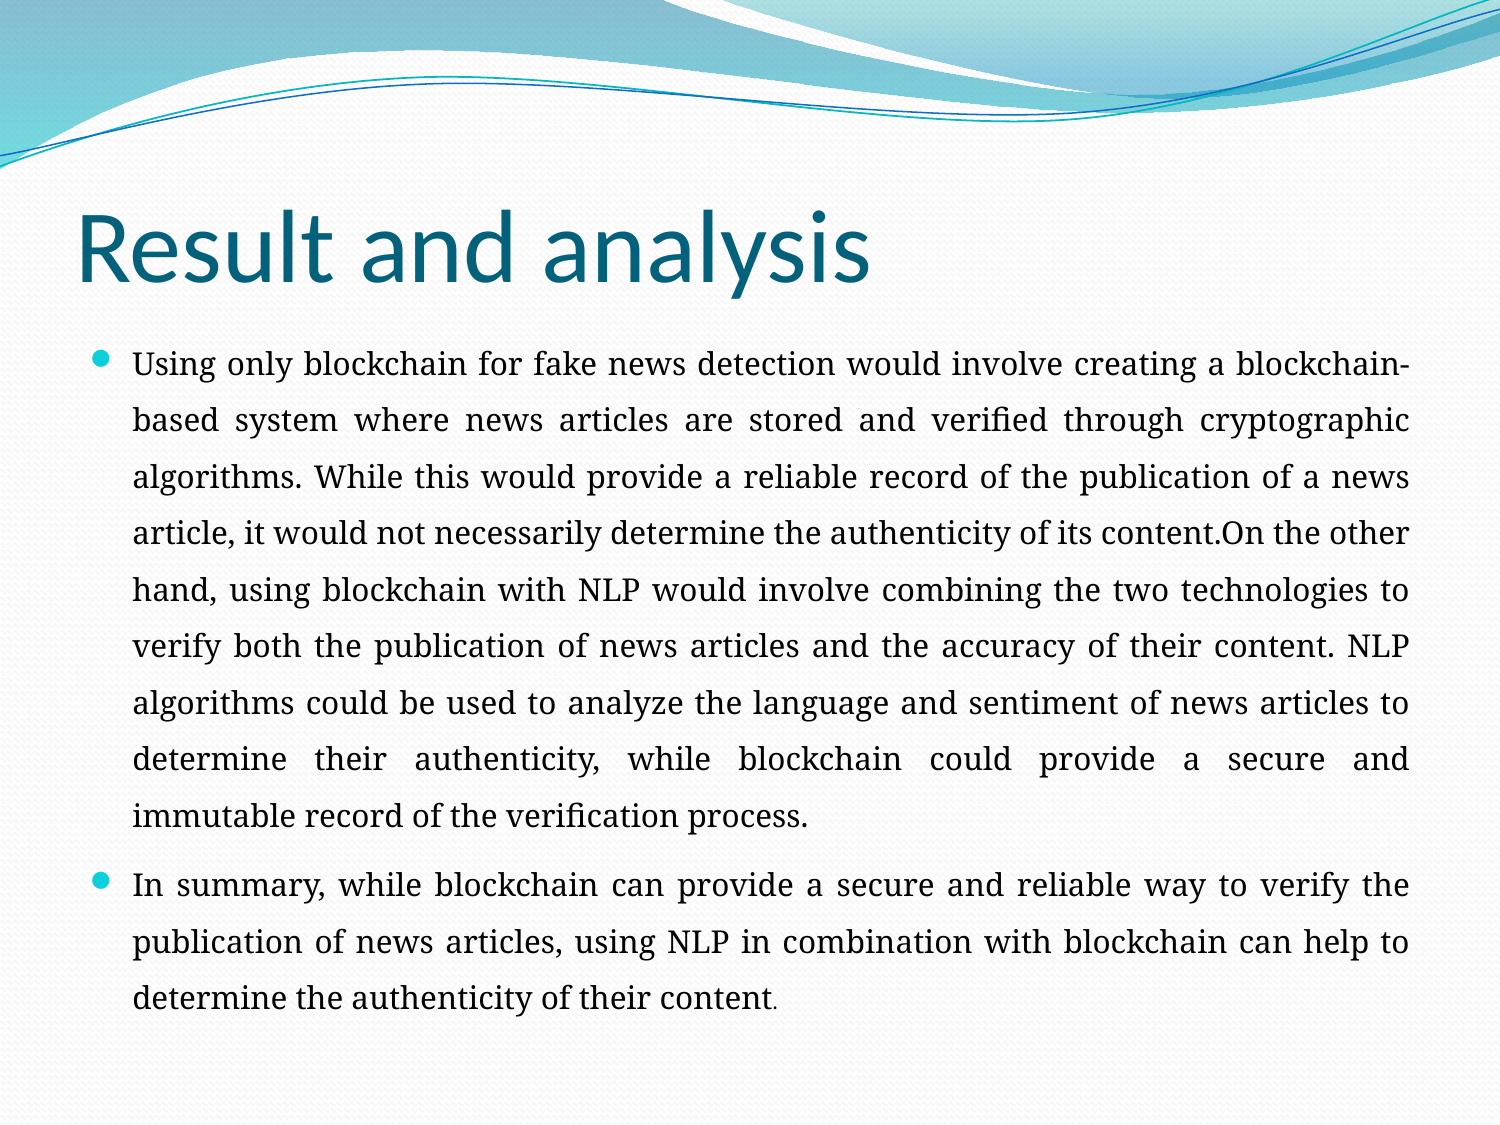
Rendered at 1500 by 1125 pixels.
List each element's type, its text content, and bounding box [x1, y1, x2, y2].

list Using only blockchain for fake news detection would involve creating a blockchain-based system where news articles are stored and verified through cryptographic algorithms. While this would provide a reliable record of the publication of a news article, it would not necessarily determine the authenticity of its content.On the other hand, using blockchain with NLP would involve combining the two technologies to verify both the publication of news articles and the accuracy of their content. NLP algorithms could be used to analyze the language and sentiment of news articles to determine their authenticity, while blockchain could provide a secure and immutable record of the verification process. In summary, while blockchain can provide a secure and reliable way to verify the publication of news articles, using NLP in combination with blockchain can help to determine the authenticity of their content. [75, 317, 1425, 1038]
title Result and analysis [75, 115, 1425, 303]
